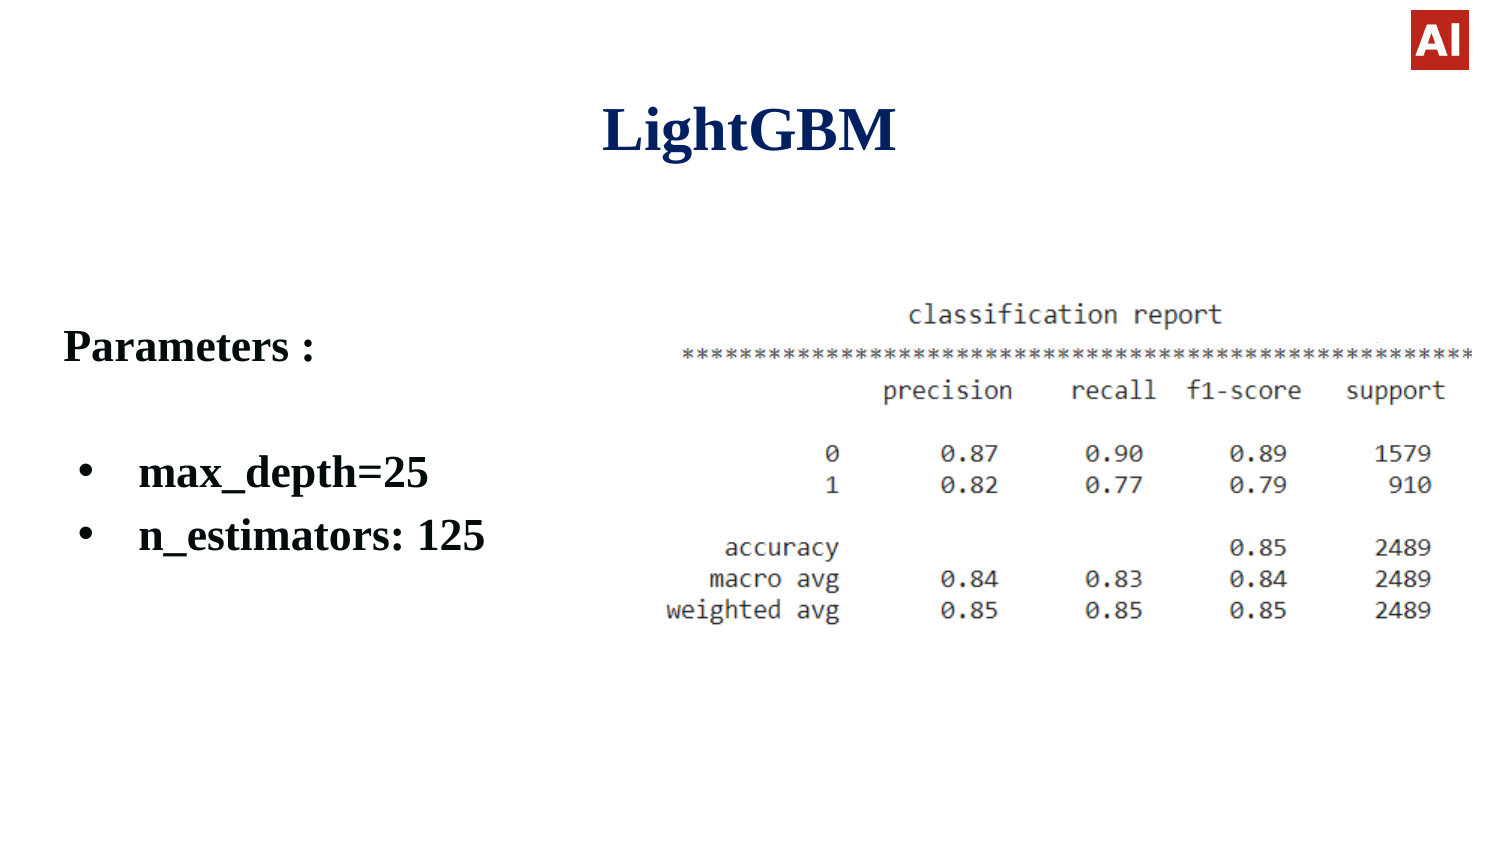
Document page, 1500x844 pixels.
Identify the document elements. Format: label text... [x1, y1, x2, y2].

list Parameters : max_depth=25 n_estimators: 125 [48, 292, 566, 575]
title LightGBM [51, 72, 1449, 167]
picture [1411, 10, 1469, 70]
picture [889, 291, 1288, 331]
picture [644, 342, 1472, 632]
